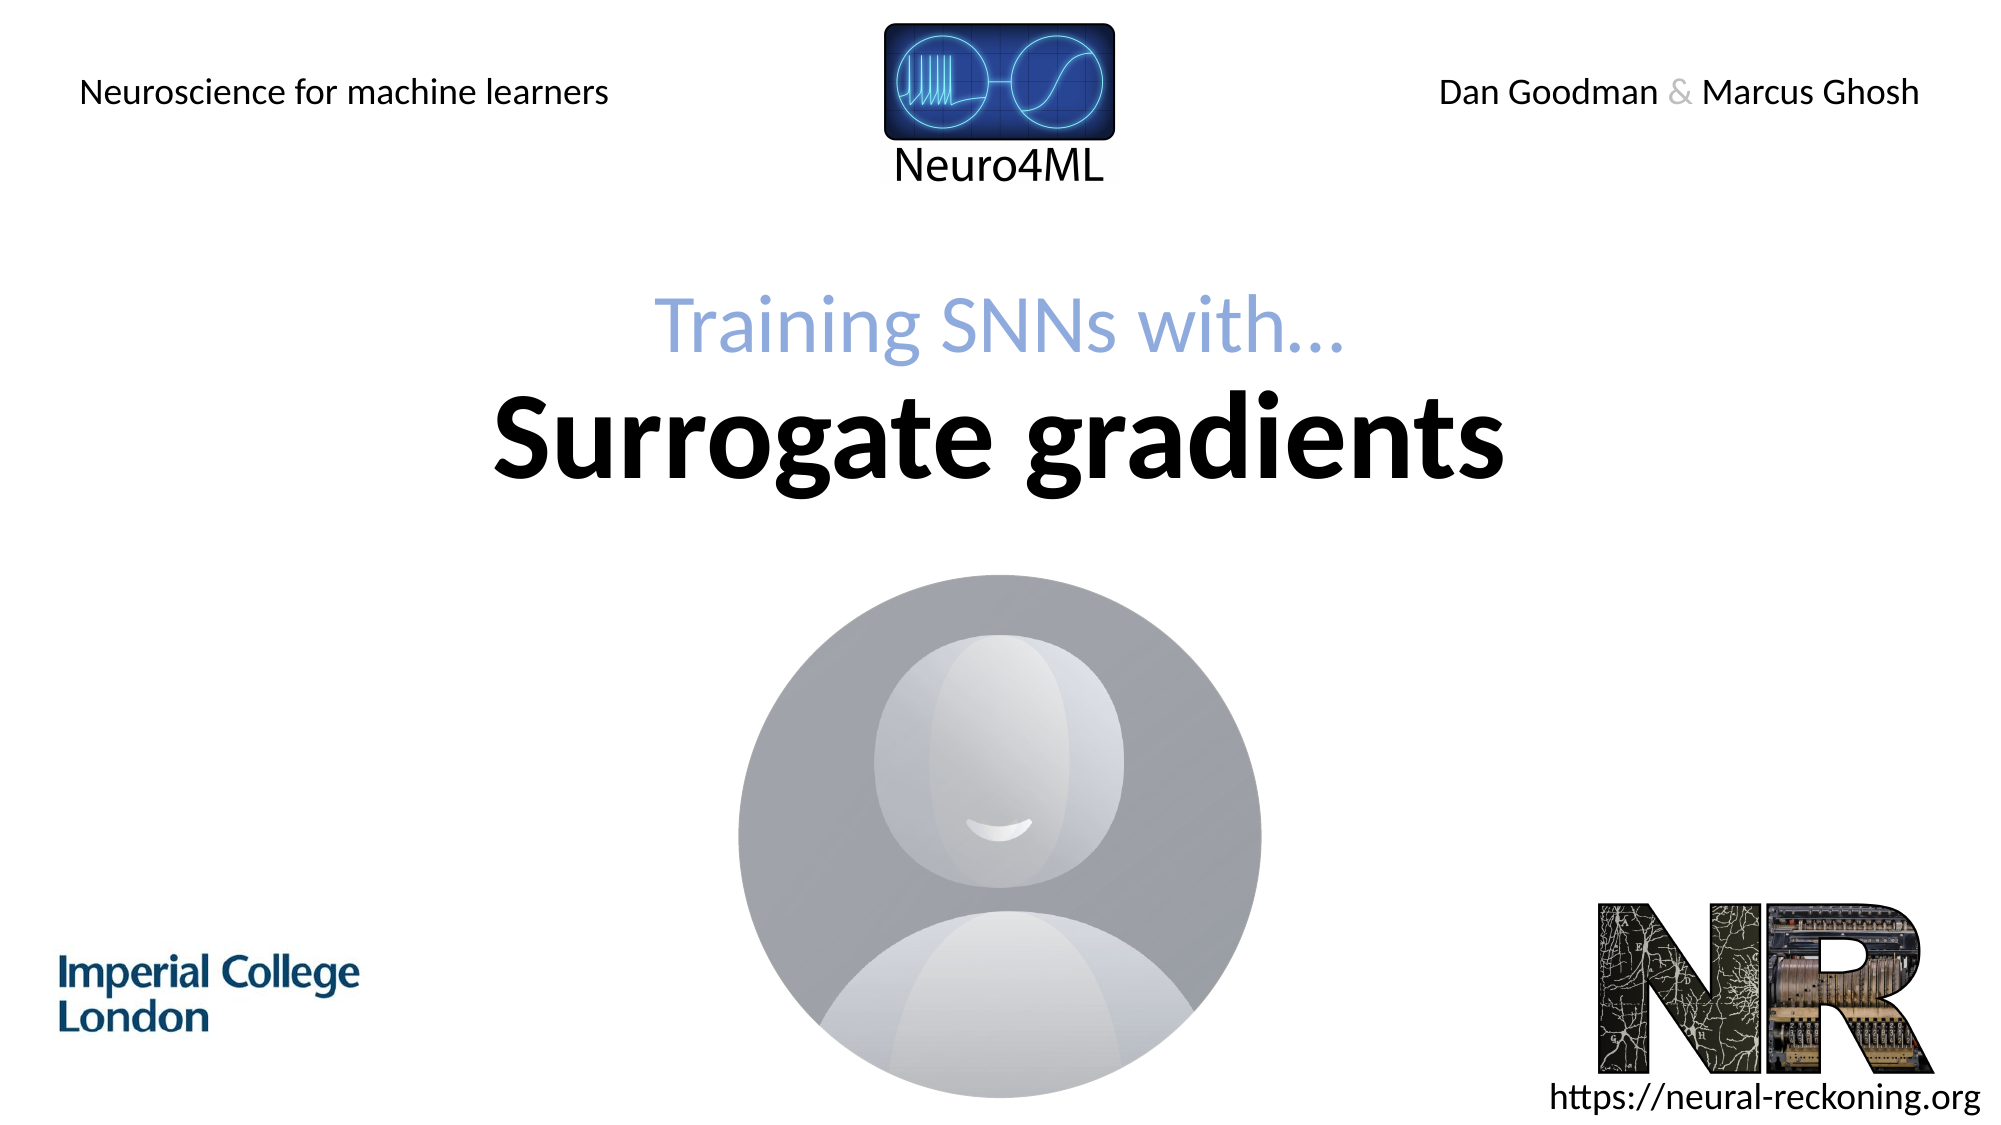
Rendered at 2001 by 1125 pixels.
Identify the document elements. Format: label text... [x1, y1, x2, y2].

title Training SNNs with… Surrogate gradients [249, 184, 1750, 514]
picture [1592, 898, 1939, 1079]
picture [738, 574, 1262, 1099]
picture [881, 20, 1119, 184]
picture [0, 852, 418, 1125]
